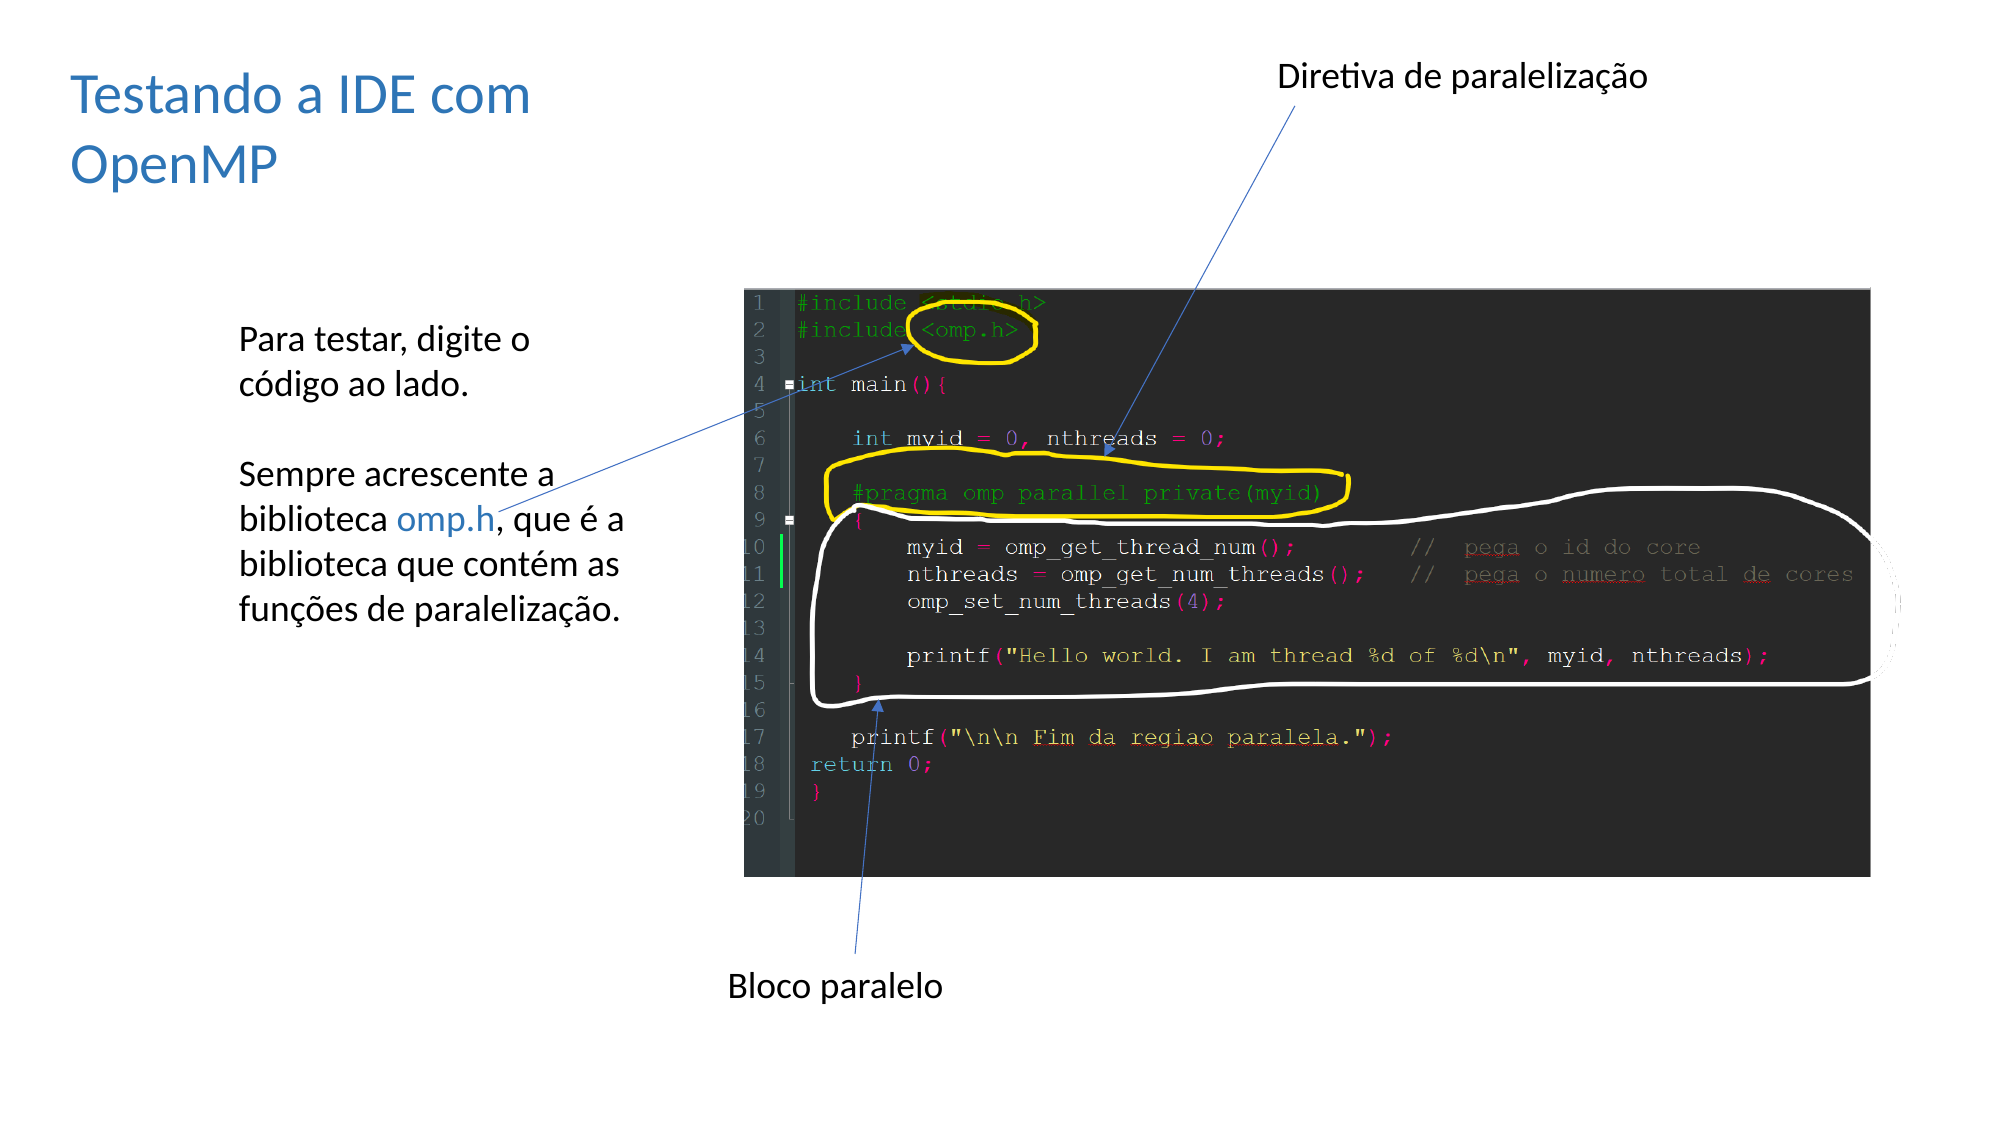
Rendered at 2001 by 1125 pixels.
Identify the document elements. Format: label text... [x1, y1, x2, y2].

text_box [1104, 105, 1295, 457]
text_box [854, 699, 879, 954]
text_box Para testar, digite o código ao lado. Sempre acrescente a biblioteca omp.h, que é a biblioteca que contém as funções de paralelização. [224, 306, 641, 727]
text_box Diretiva de paralelização [1262, 43, 1715, 149]
text_box Bloco paralelo [712, 953, 1153, 1014]
picture [744, 287, 1901, 877]
text_box Testando a IDE com OpenMP [55, 47, 676, 203]
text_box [498, 344, 915, 512]
